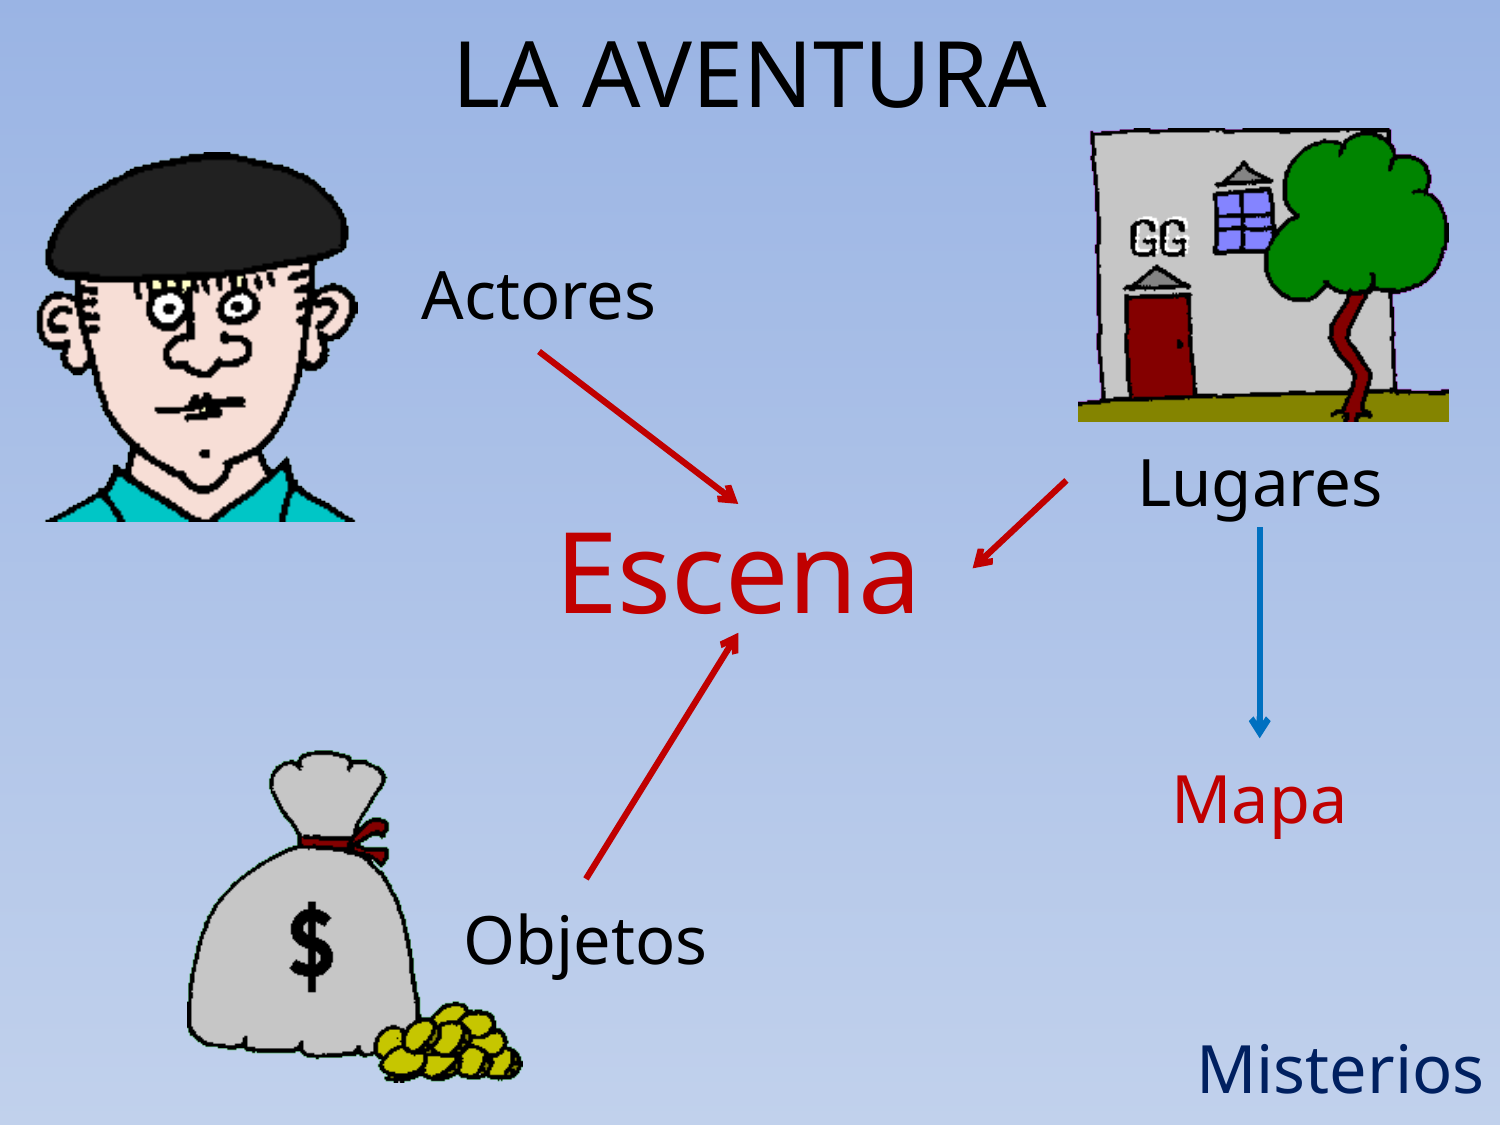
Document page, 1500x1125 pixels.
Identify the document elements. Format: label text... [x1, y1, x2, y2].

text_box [972, 480, 1067, 569]
text_box Lugares [1066, 433, 1453, 528]
picture [34, 152, 358, 522]
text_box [562, 327, 716, 528]
text_box Misterios [761, 1007, 1500, 1125]
text_box Actores [363, 234, 786, 352]
text_box Objetos [528, 878, 809, 996]
text_box LA AVENTURA [0, 0, 1500, 141]
text_box Mapa [1019, 738, 1500, 856]
picture [1077, 128, 1449, 423]
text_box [538, 679, 786, 833]
picture [187, 749, 524, 1083]
text_box Escena [503, 503, 973, 633]
